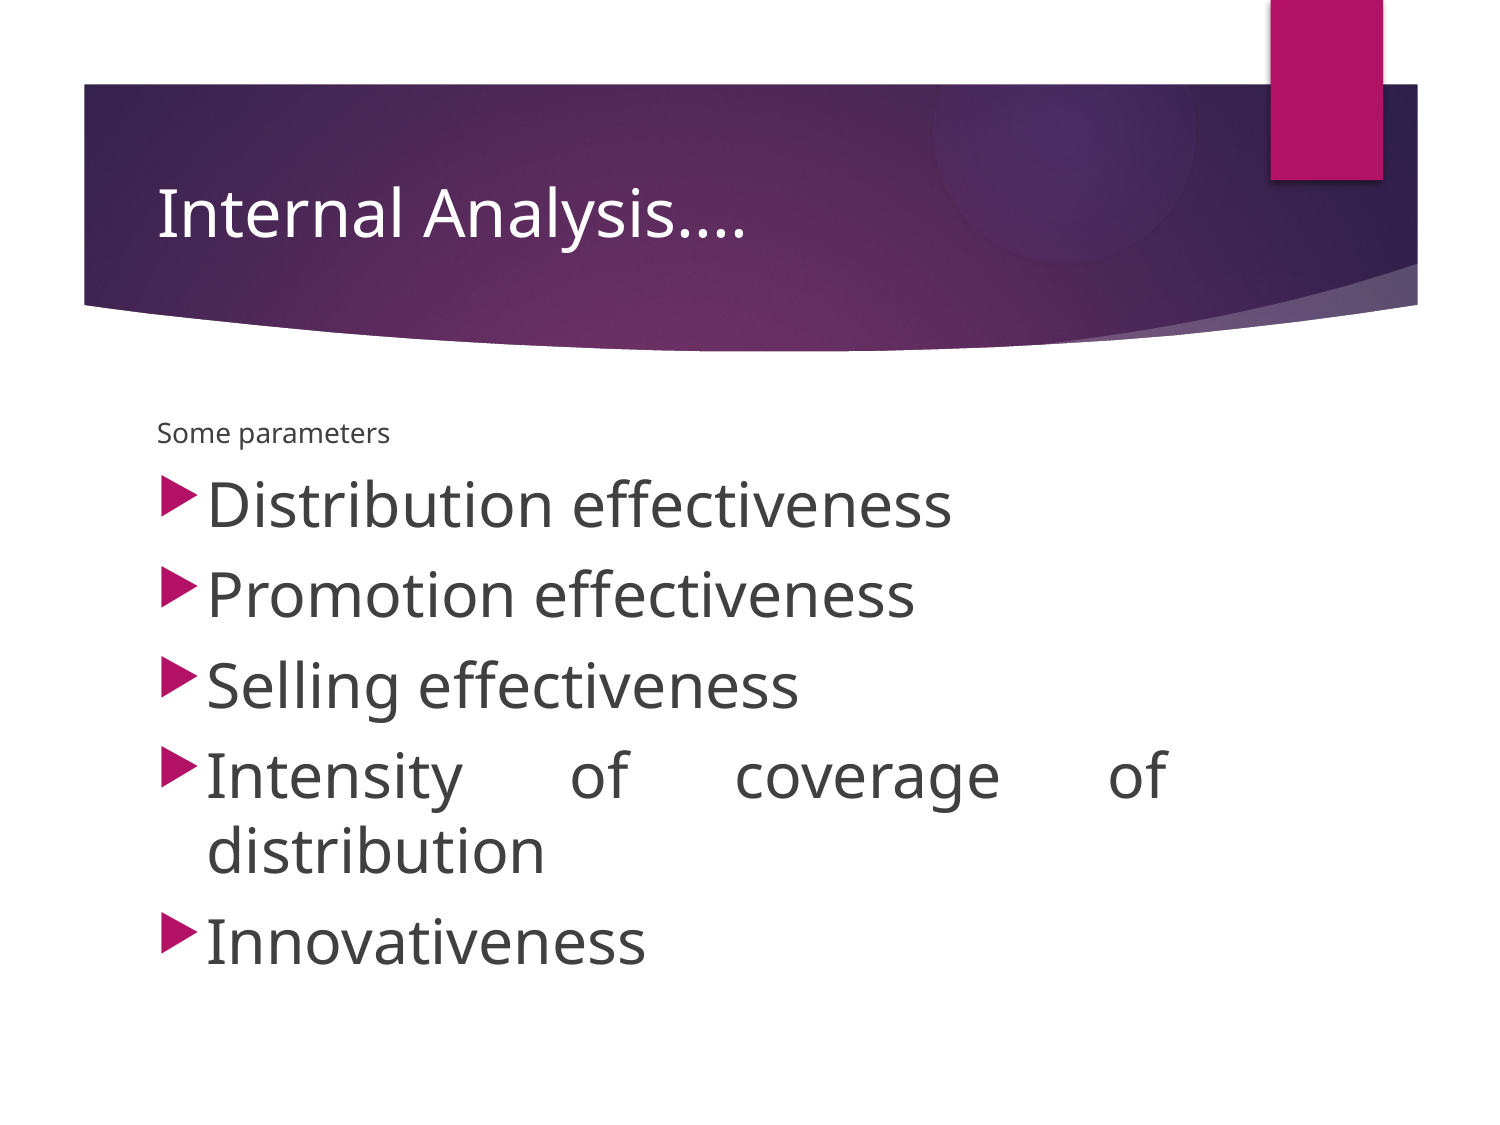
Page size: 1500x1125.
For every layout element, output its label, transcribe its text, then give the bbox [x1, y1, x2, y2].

list Some parameters Distribution effectiveness Promotion effectiveness Selling effectiveness Intensity of coverage of distribution Innovativeness [141, 408, 1183, 988]
title Internal Analysis.... [142, 152, 1183, 269]
